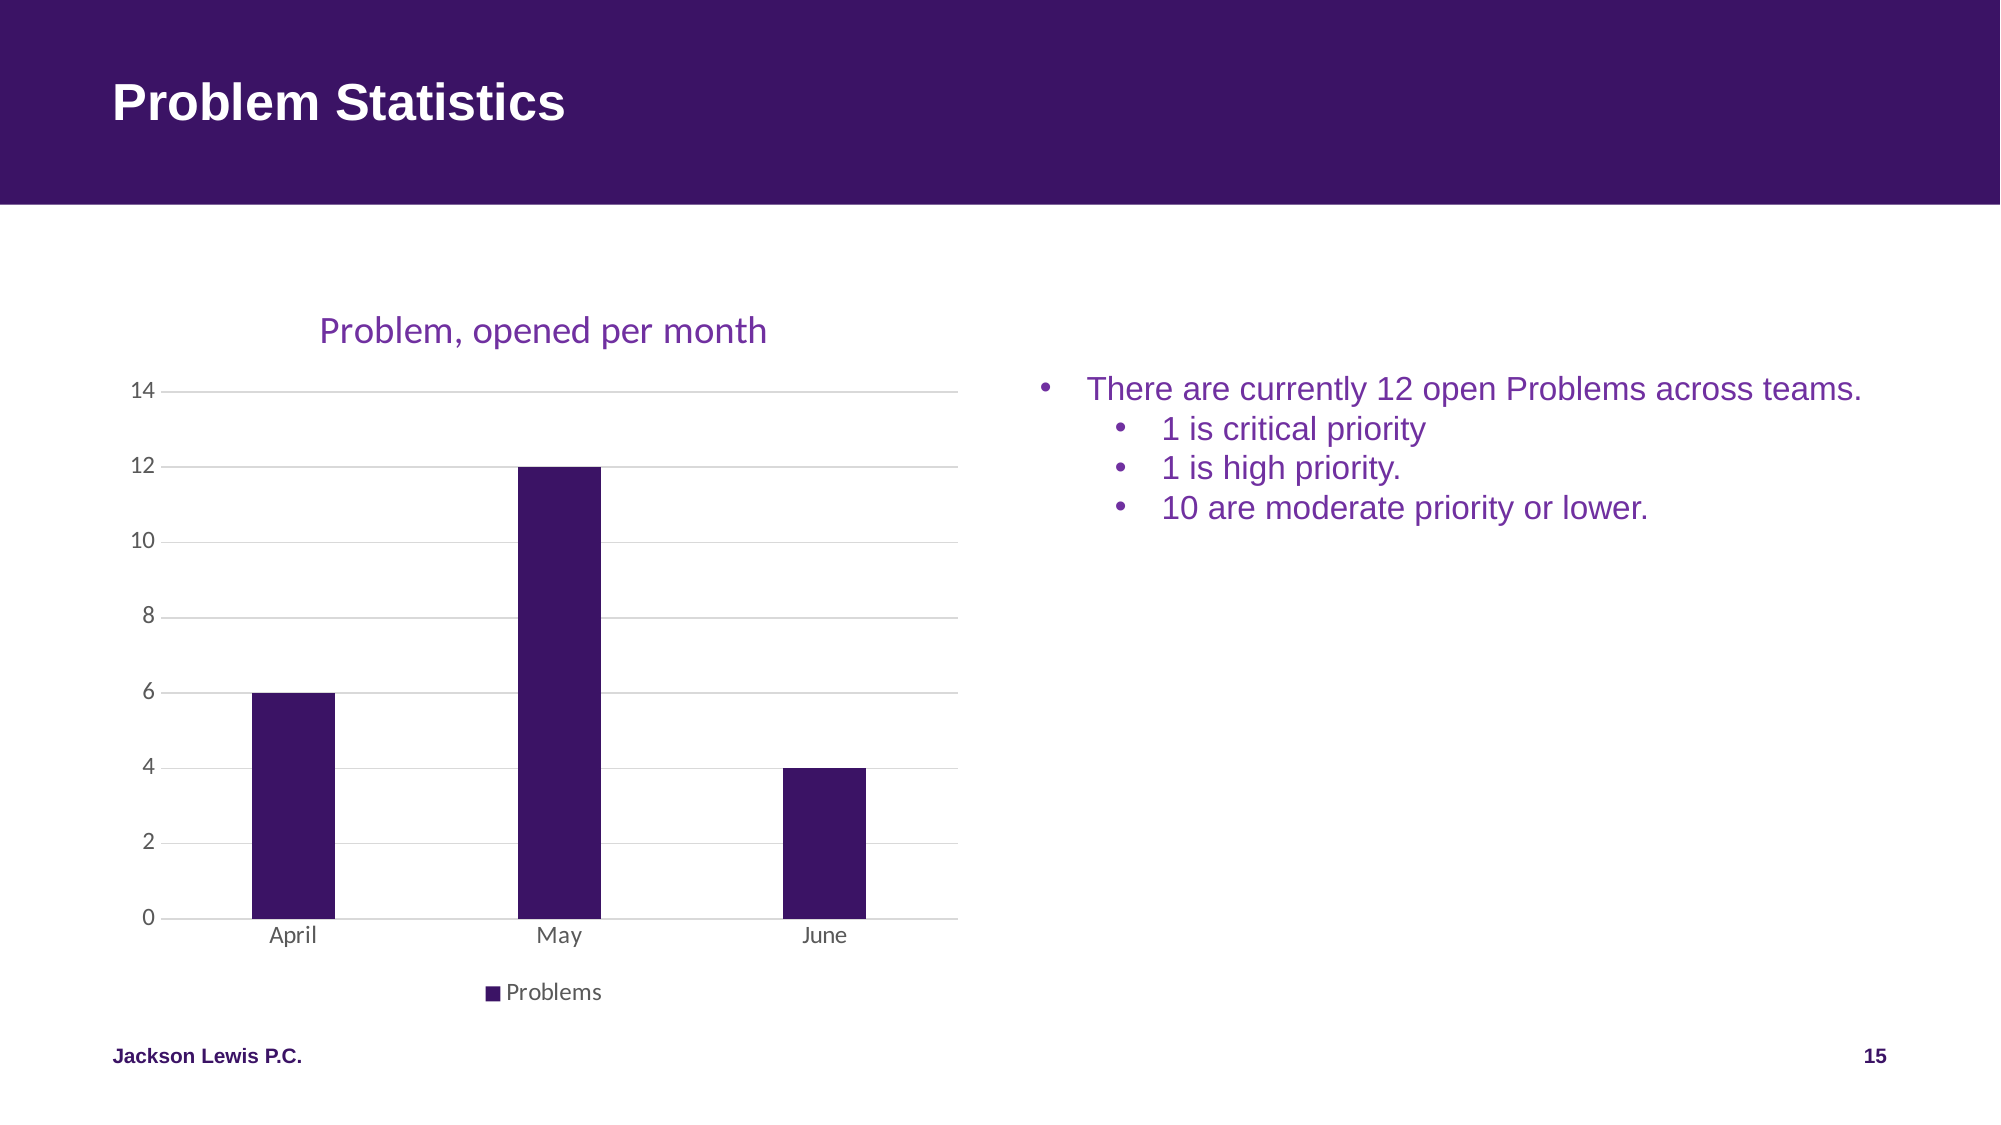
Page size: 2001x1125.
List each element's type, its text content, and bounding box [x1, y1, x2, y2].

chart [112, 279, 975, 1013]
text_box There are currently 12 open Problems across teams. 1 is critical priority 1 is high priority. 10 are moderate priority or lower. [1024, 279, 1935, 614]
footer Jackson Lewis P.C. [112, 1042, 788, 1103]
slide_number 15 [1436, 1042, 1887, 1103]
text_box Problem Statistics [112, 75, 1887, 197]
